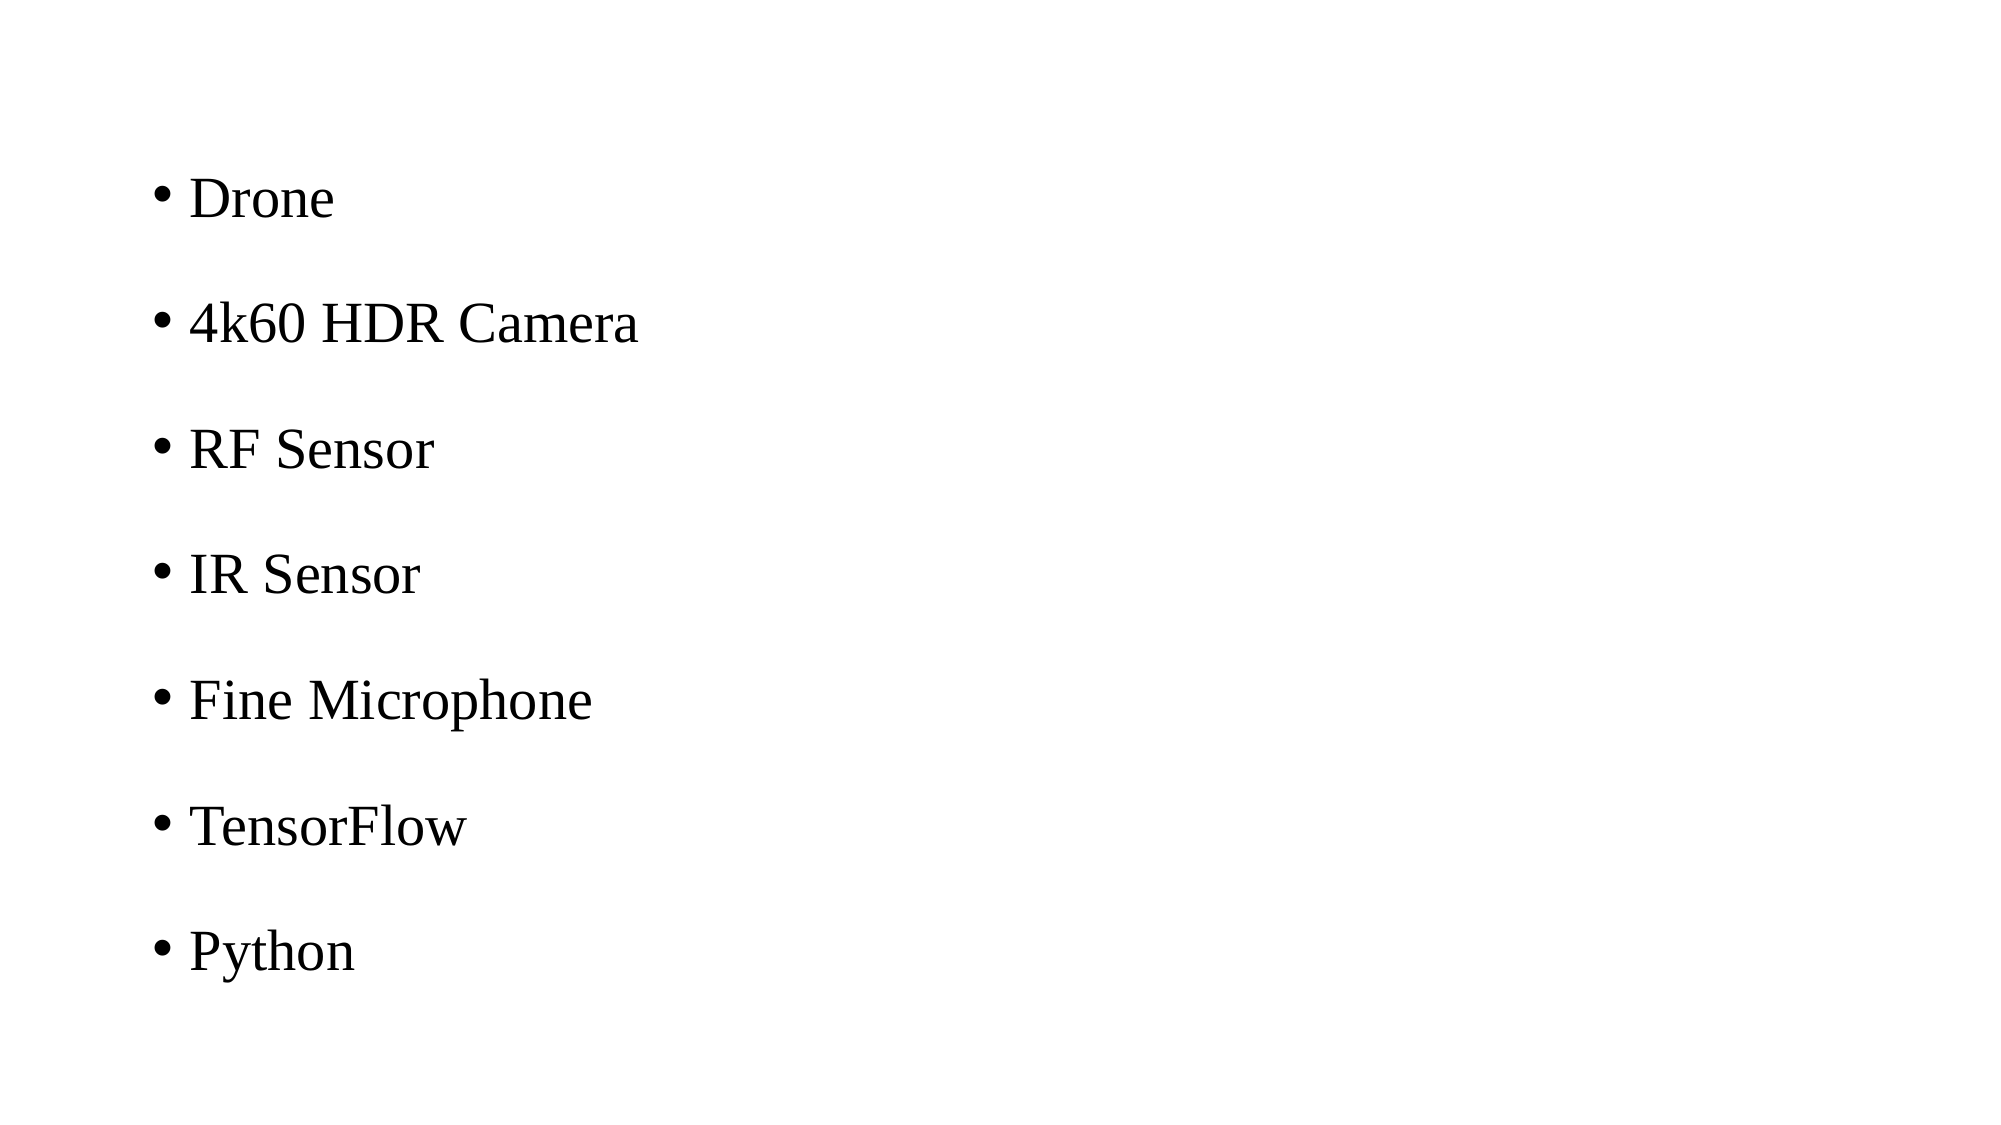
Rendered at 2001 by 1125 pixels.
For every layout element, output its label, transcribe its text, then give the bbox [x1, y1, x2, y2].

list Drone 4k60 HDR Camera RF Sensor IR Sensor Fine Microphone TensorFlow Python [137, 116, 1889, 1009]
